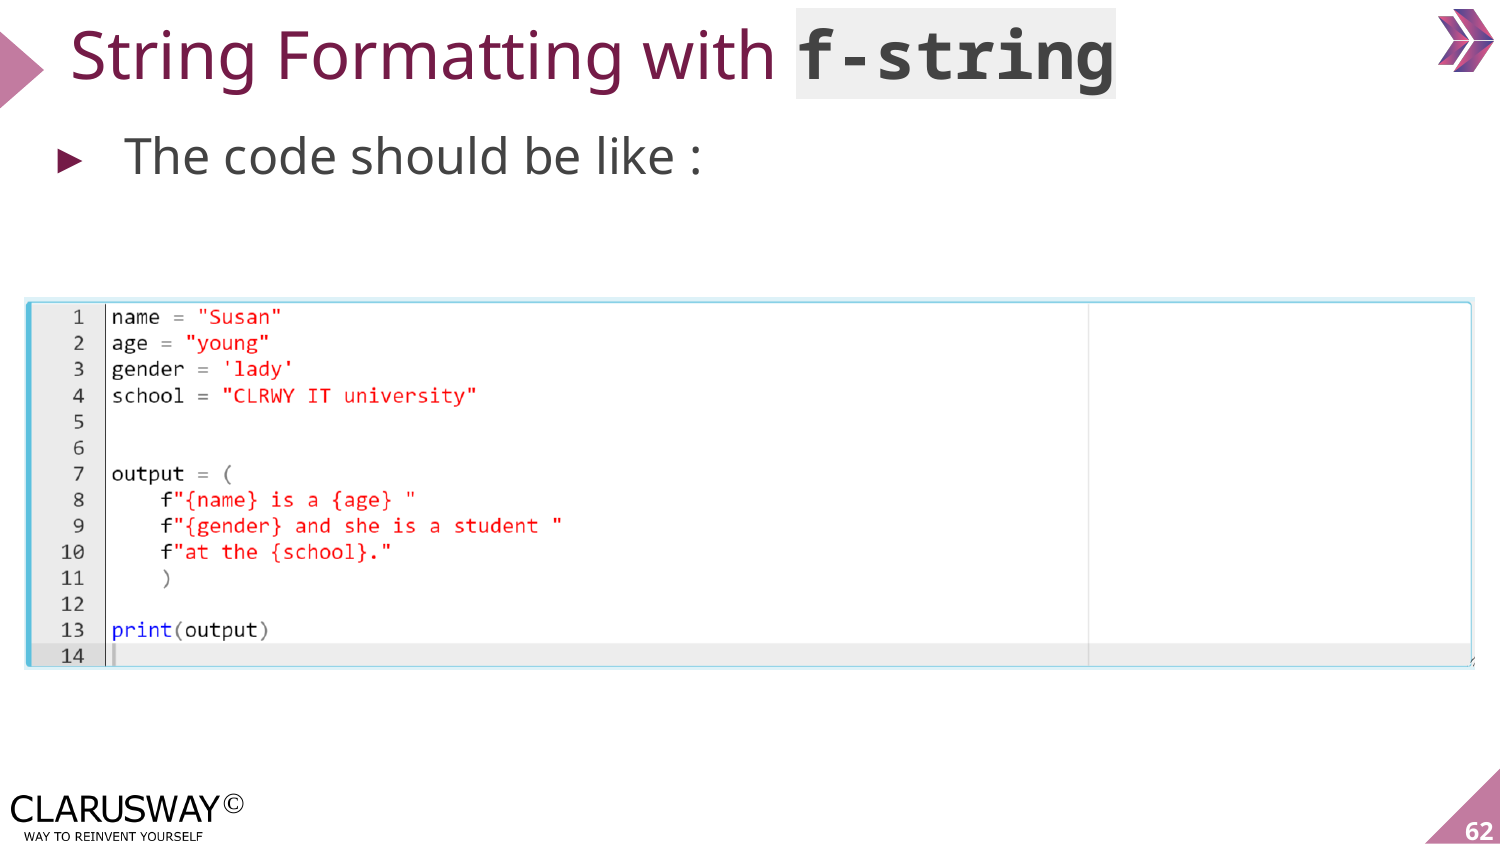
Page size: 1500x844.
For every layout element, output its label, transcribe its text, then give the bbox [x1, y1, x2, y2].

text_box String Formatting with f-string [70, 28, 1429, 106]
picture [11, 795, 220, 841]
picture [1438, 9, 1494, 72]
slide_number ‹#› [1411, 773, 1494, 844]
subtitle The code should be like : [49, 118, 1457, 268]
picture [24, 297, 1475, 671]
